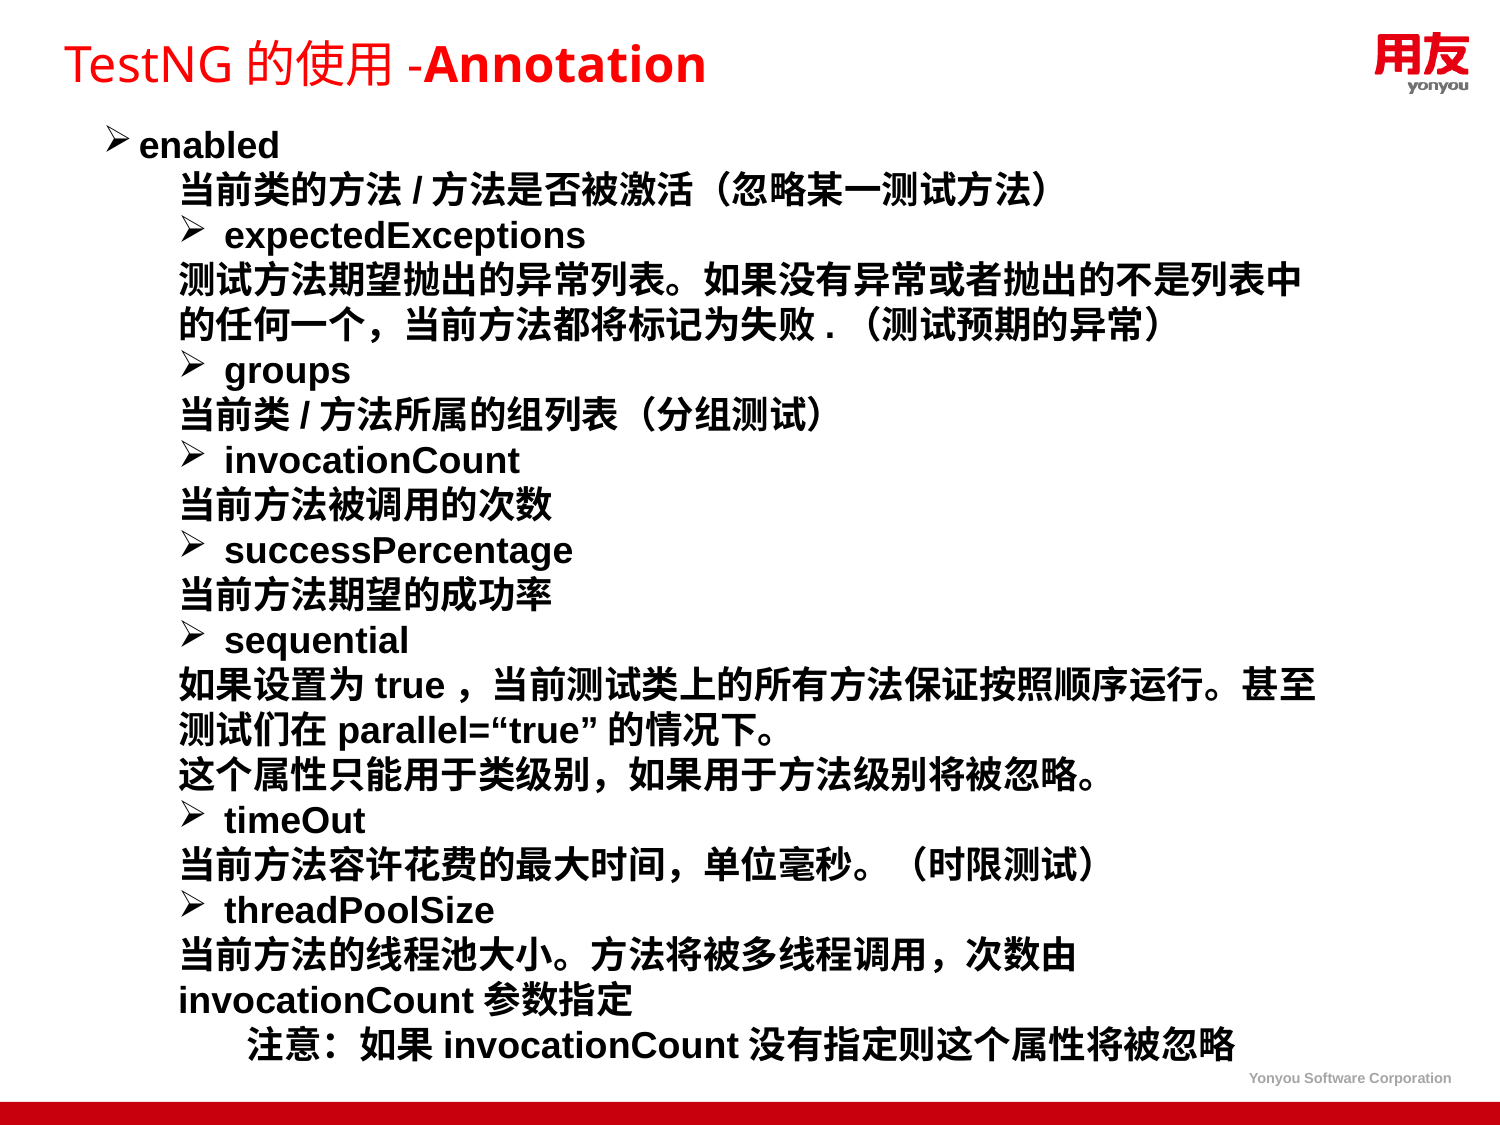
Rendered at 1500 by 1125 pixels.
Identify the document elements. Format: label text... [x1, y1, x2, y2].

picture [1374, 32, 1469, 94]
title TestNG的使用-Annotation [50, 25, 1263, 95]
text_box enabled 当前类的方法/方法是否被激活（忽略某一测试方法） expectedExceptions 测试方法期望抛出的异常列表。如果没有异常或者抛出的不是列表中的任何一个，当前方法都将标记为失败.（测试预期的异常） groups 当前类/方法所属的组列表（分组测试） invocationCount 当前方法被调用的次数 successPercentage 当前方法期望的成功率 sequential 如果设置为true，当前测试类上的所有方法保证按照顺序运行。甚至测试们在parallel=“true”的情况下。 这个属性只能用于类级别，如果用于方法级别将被忽略。 timeOut 当前方法容许花费的最大时间，单位毫秒。（时限测试） threadPoolSize 当前方法的线程池大小。方法将被多线程调用，次数由invocationCount参数指定 注意：如果invocationCount没有指定则这个属性将被忽略 [88, 113, 1341, 1074]
